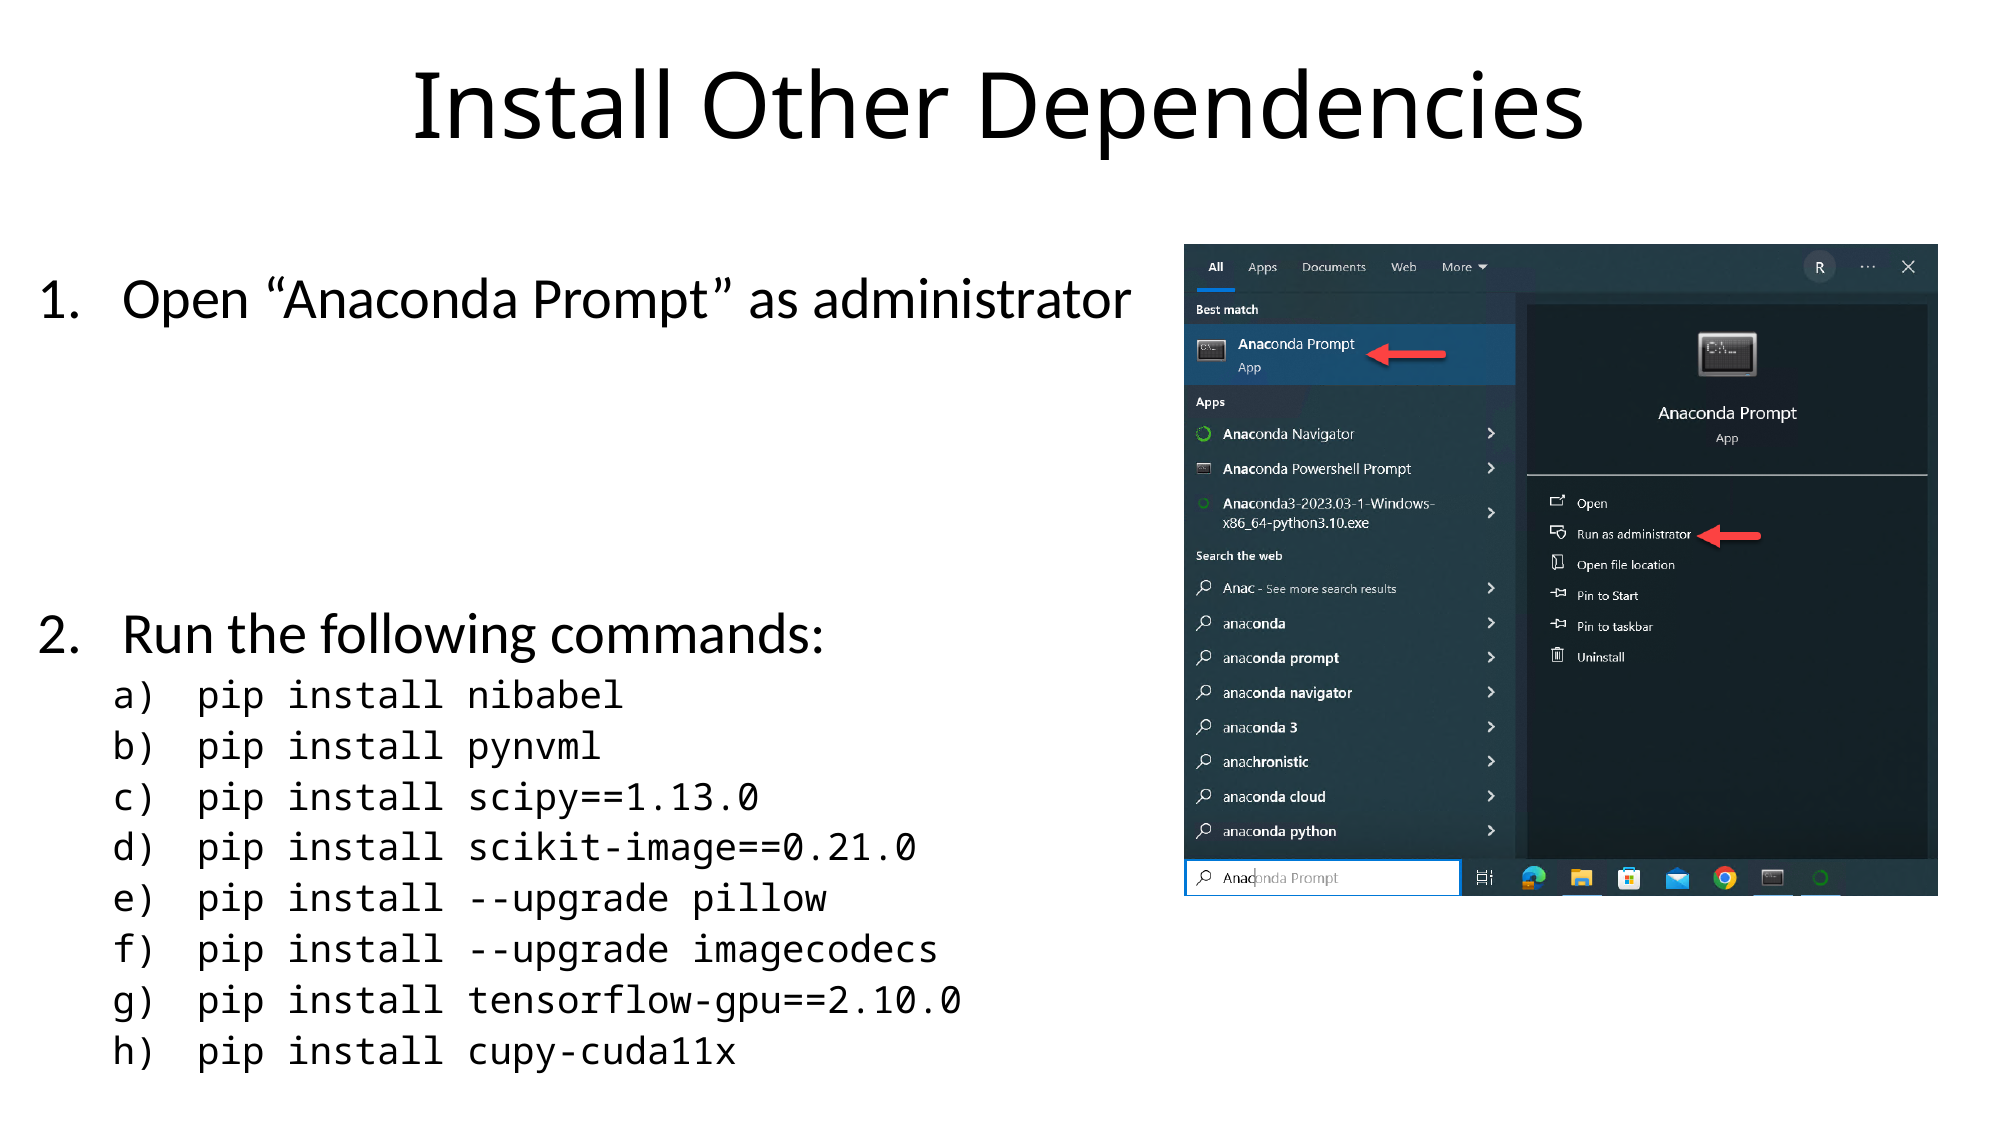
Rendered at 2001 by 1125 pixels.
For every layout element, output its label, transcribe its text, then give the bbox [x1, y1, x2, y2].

picture [1184, 244, 1938, 896]
title Install Other Dependencies [137, 0, 1863, 218]
list Open “Anaconda Prompt” as administrator Run the following commands: pip install nibabel pip install pynvml pip install scipy==1.13.0 pip install scikit-image==0.21.0 pip install --upgrade pillow pip install --upgrade imagecodecs pip install tensorflow-gpu==2.10.0 pip install cupy-cuda11x [22, 260, 1990, 1107]
